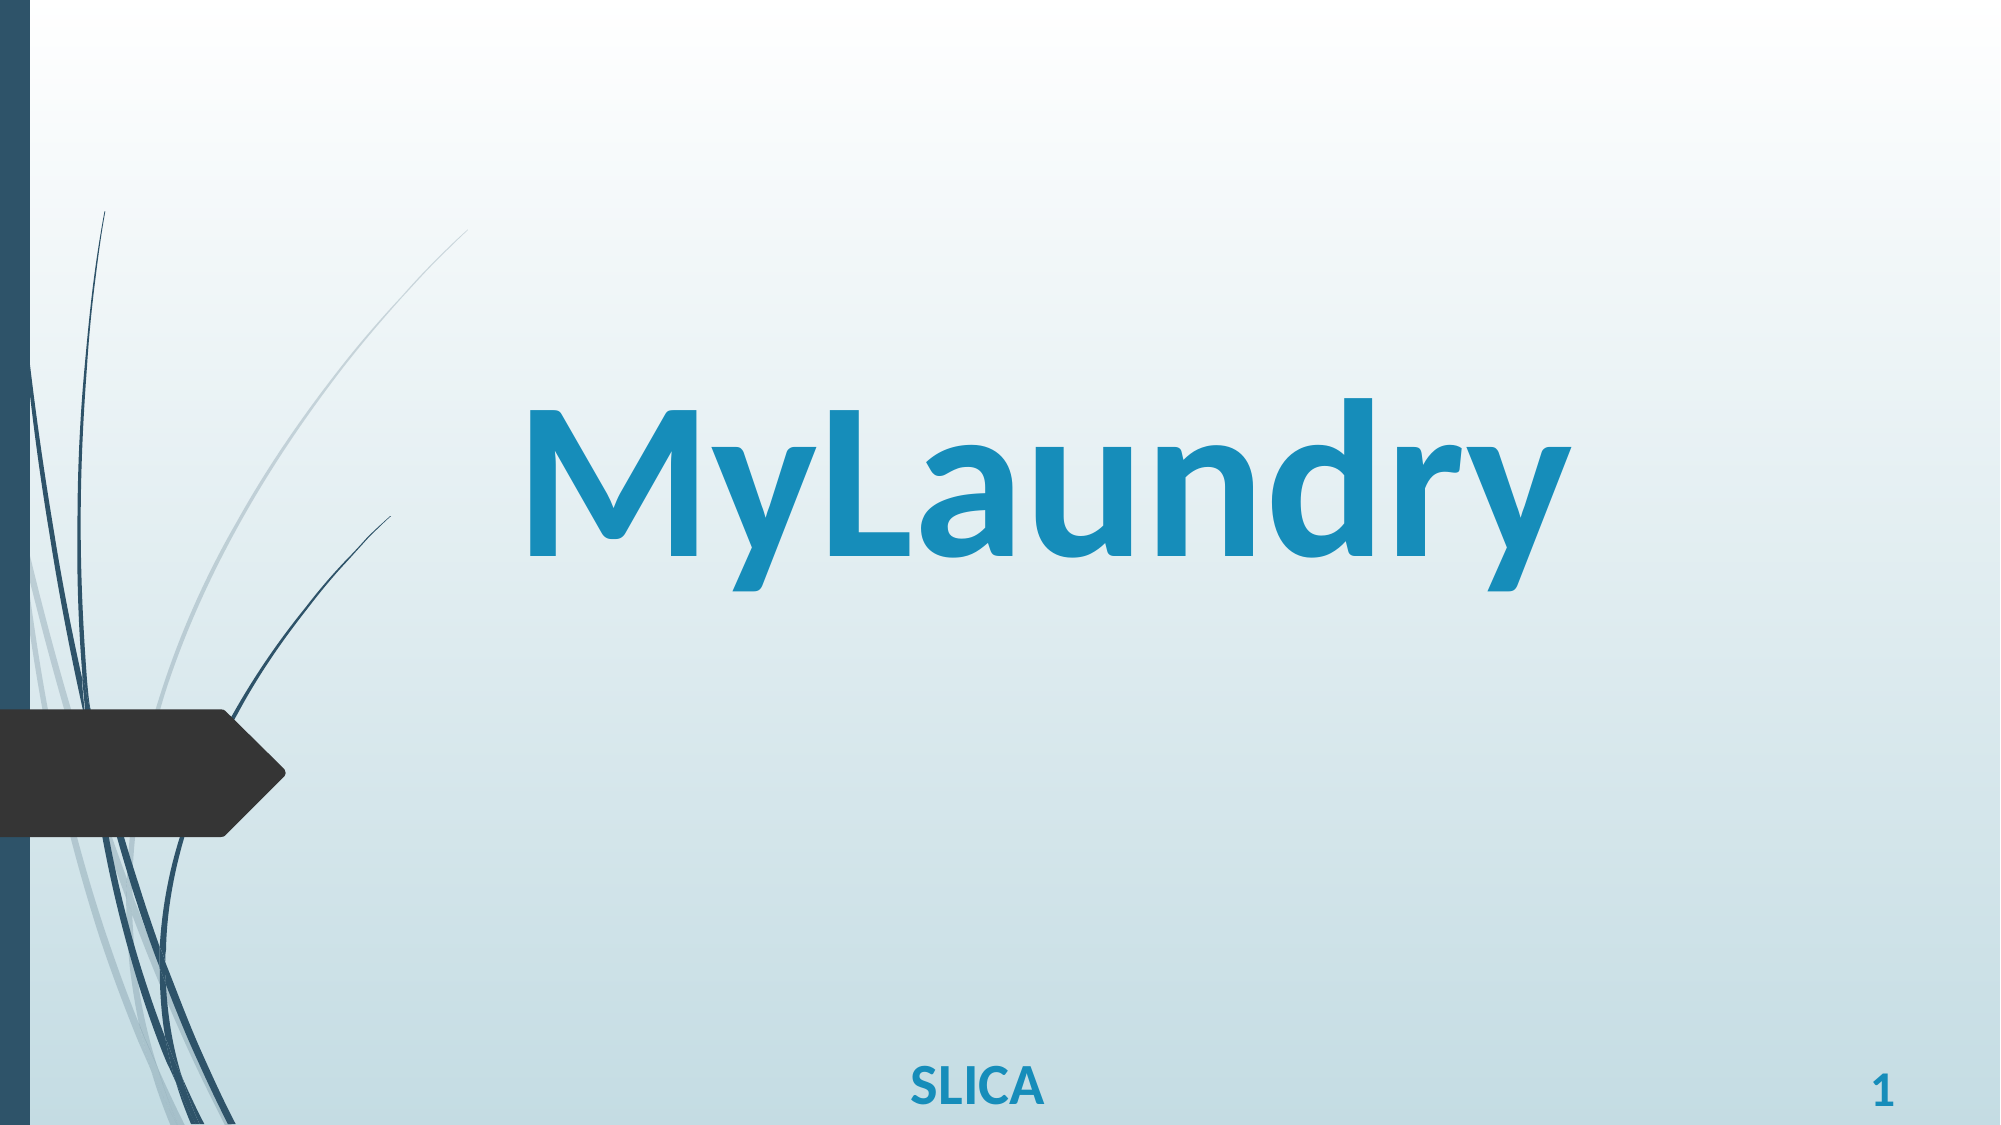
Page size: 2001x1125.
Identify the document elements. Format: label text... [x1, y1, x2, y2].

title MyLaundry [499, 338, 1677, 609]
text_box 1 [1855, 1049, 1911, 1125]
text_box SLICA [895, 1039, 1076, 1125]
